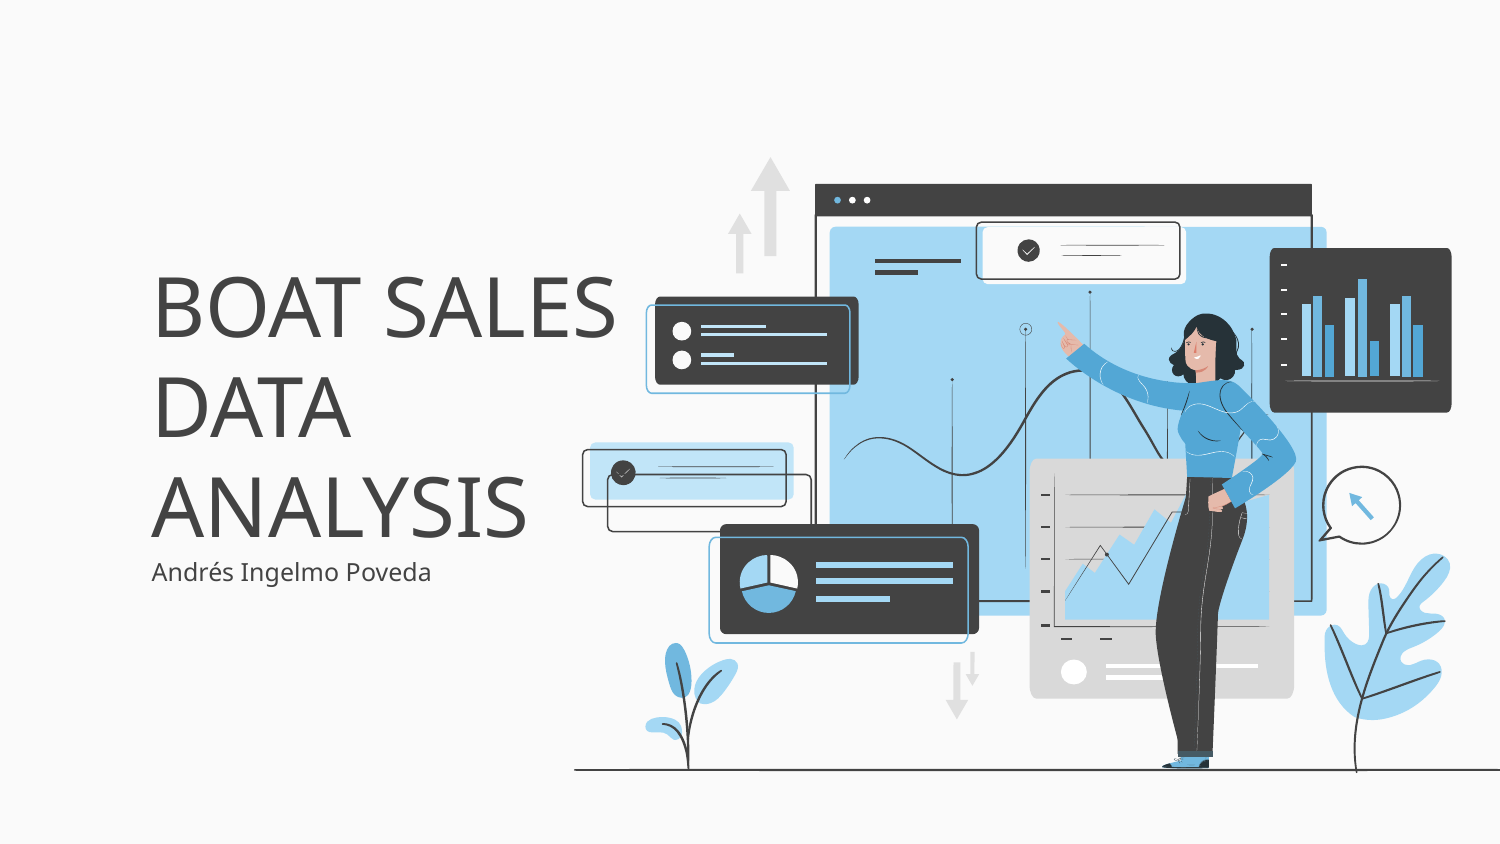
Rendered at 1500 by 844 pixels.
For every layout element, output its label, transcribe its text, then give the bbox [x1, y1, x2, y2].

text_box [945, 651, 980, 720]
text_box [1029, 610, 1047, 699]
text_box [1318, 466, 1401, 545]
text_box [1323, 553, 1452, 773]
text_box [814, 183, 1313, 602]
text_box [984, 610, 1029, 616]
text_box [719, 523, 980, 635]
text_box [1307, 606, 1318, 616]
text_box [709, 537, 716, 641]
title BOAT SALES DATA ANALYSIS [136, 172, 670, 570]
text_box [644, 642, 740, 770]
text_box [646, 296, 859, 394]
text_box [582, 442, 794, 507]
text_box [1318, 226, 1327, 246]
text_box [1052, 313, 1303, 769]
subtitle Andrés Ingelmo Poveda [136, 541, 683, 594]
text_box [1318, 421, 1327, 464]
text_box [1269, 247, 1452, 413]
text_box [1015, 239, 1165, 262]
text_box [1040, 473, 1047, 685]
text_box [727, 213, 752, 274]
text_box [750, 157, 790, 257]
text_box [607, 474, 809, 532]
